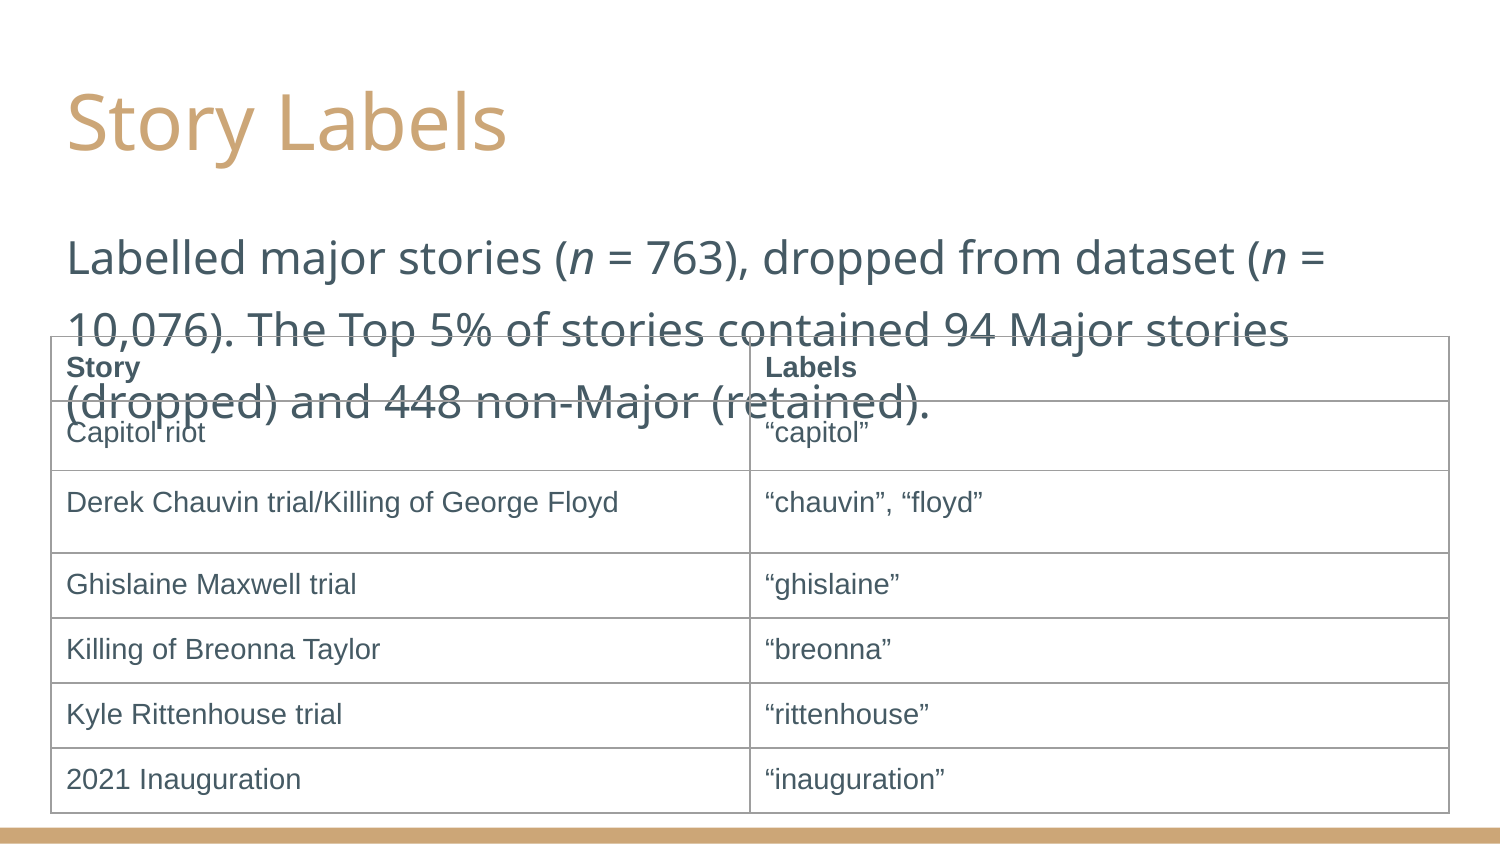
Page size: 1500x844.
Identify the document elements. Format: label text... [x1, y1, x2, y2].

table_cell “ghislaine” [751, 554, 1448, 617]
table_cell 2021 Inauguration [52, 749, 749, 812]
table_cell Ghislaine Maxwell trial [52, 554, 749, 617]
table_cell Kyle Rittenhouse trial [52, 684, 749, 747]
table_cell “rittenhouse” [751, 684, 1448, 747]
title Story Labels [51, 51, 1449, 189]
table_header Labels [751, 337, 1448, 400]
table_cell “chauvin”, “floyd” [751, 471, 1448, 552]
table_cell “inauguration” [751, 749, 1448, 812]
table_cell “breonna” [751, 619, 1448, 682]
table_cell Derek Chauvin trial/Killing of George Floyd [52, 471, 749, 552]
table_cell Capitol riot [52, 402, 749, 470]
list Labelled major stories (n = 763), dropped from dataset (n = 10,076). The Top 5% of stories contained 94 Major stories (dropped) and 448 non-Major (retained). [51, 200, 1449, 336]
table_header Story [52, 337, 749, 400]
table_cell “capitol” [751, 402, 1448, 470]
table_cell Killing of Breonna Taylor [52, 619, 749, 682]
